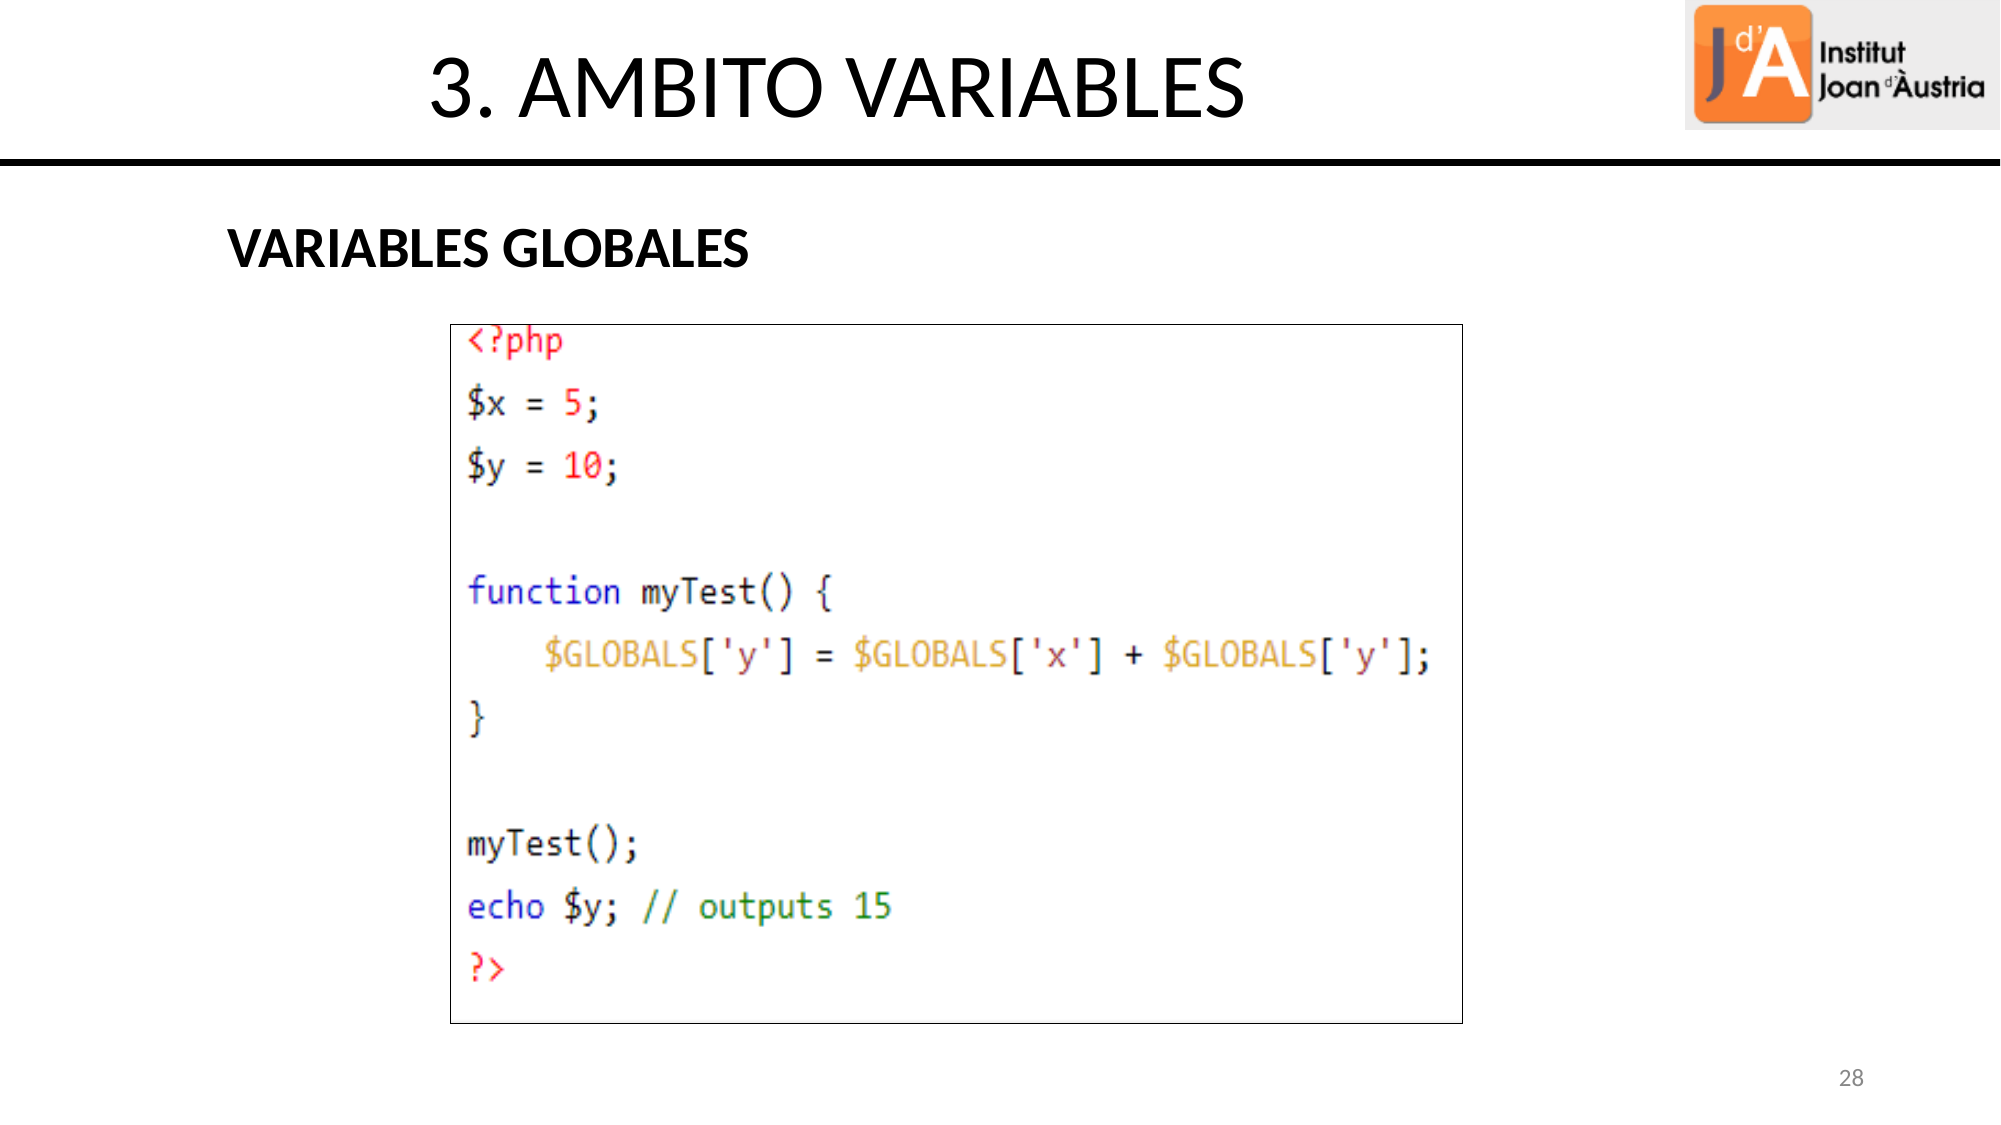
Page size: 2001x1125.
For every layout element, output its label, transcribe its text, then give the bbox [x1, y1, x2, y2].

picture [1685, 0, 2000, 130]
text_box VARIABLES GLOBALES [212, 202, 1365, 287]
text_box 3. AMBITO VARIABLES [0, 0, 1675, 146]
slide_number 28 [1832, 1060, 1867, 1125]
picture [449, 324, 1463, 1024]
